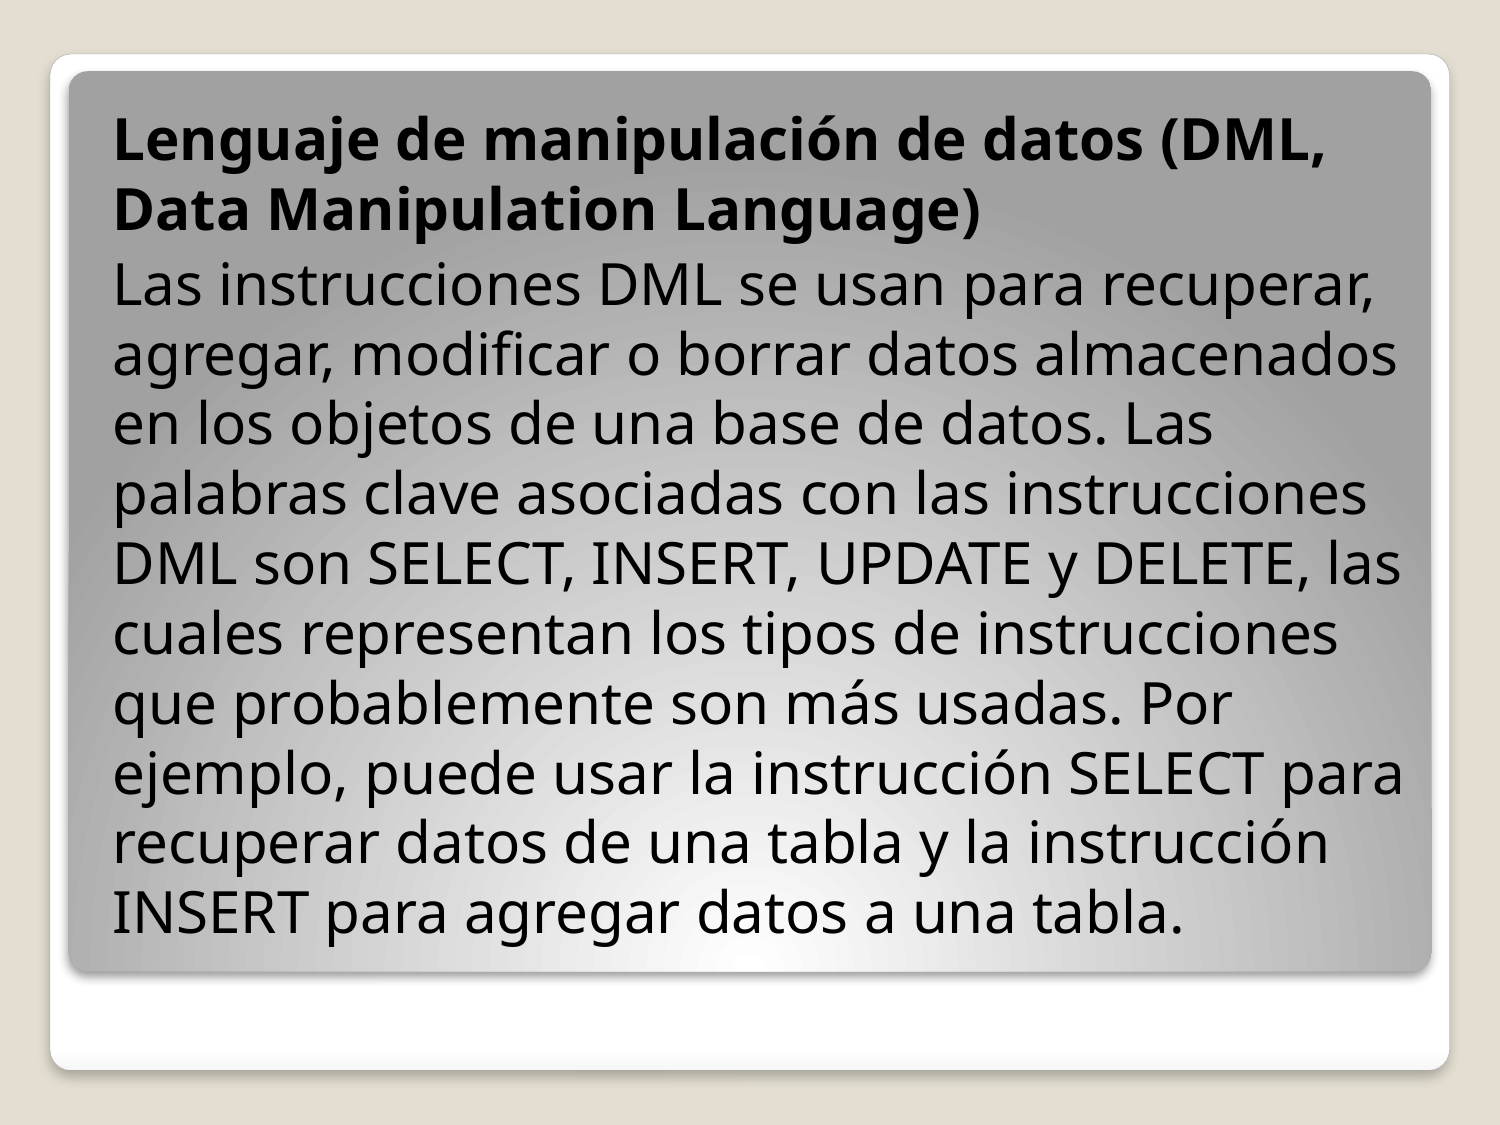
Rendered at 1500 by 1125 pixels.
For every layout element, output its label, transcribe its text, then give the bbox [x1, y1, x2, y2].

list Lenguaje de manipulación de datos (DML, Data Manipulation Language) Las instrucciones DML se usan para recuperar, agregar, modificar o borrar datos almacenados en los objetos de una base de datos. Las palabras clave asociadas con las instrucciones DML son SELECT, INSERT, UPDATE y DELETE, las cuales representan los tipos de instrucciones que probablemente son más usadas. Por ejemplo, puede usar la instrucción SELECT para recuperar datos de una tabla y la instrucción INSERT para agregar datos a una tabla. [82, 86, 1425, 1012]
